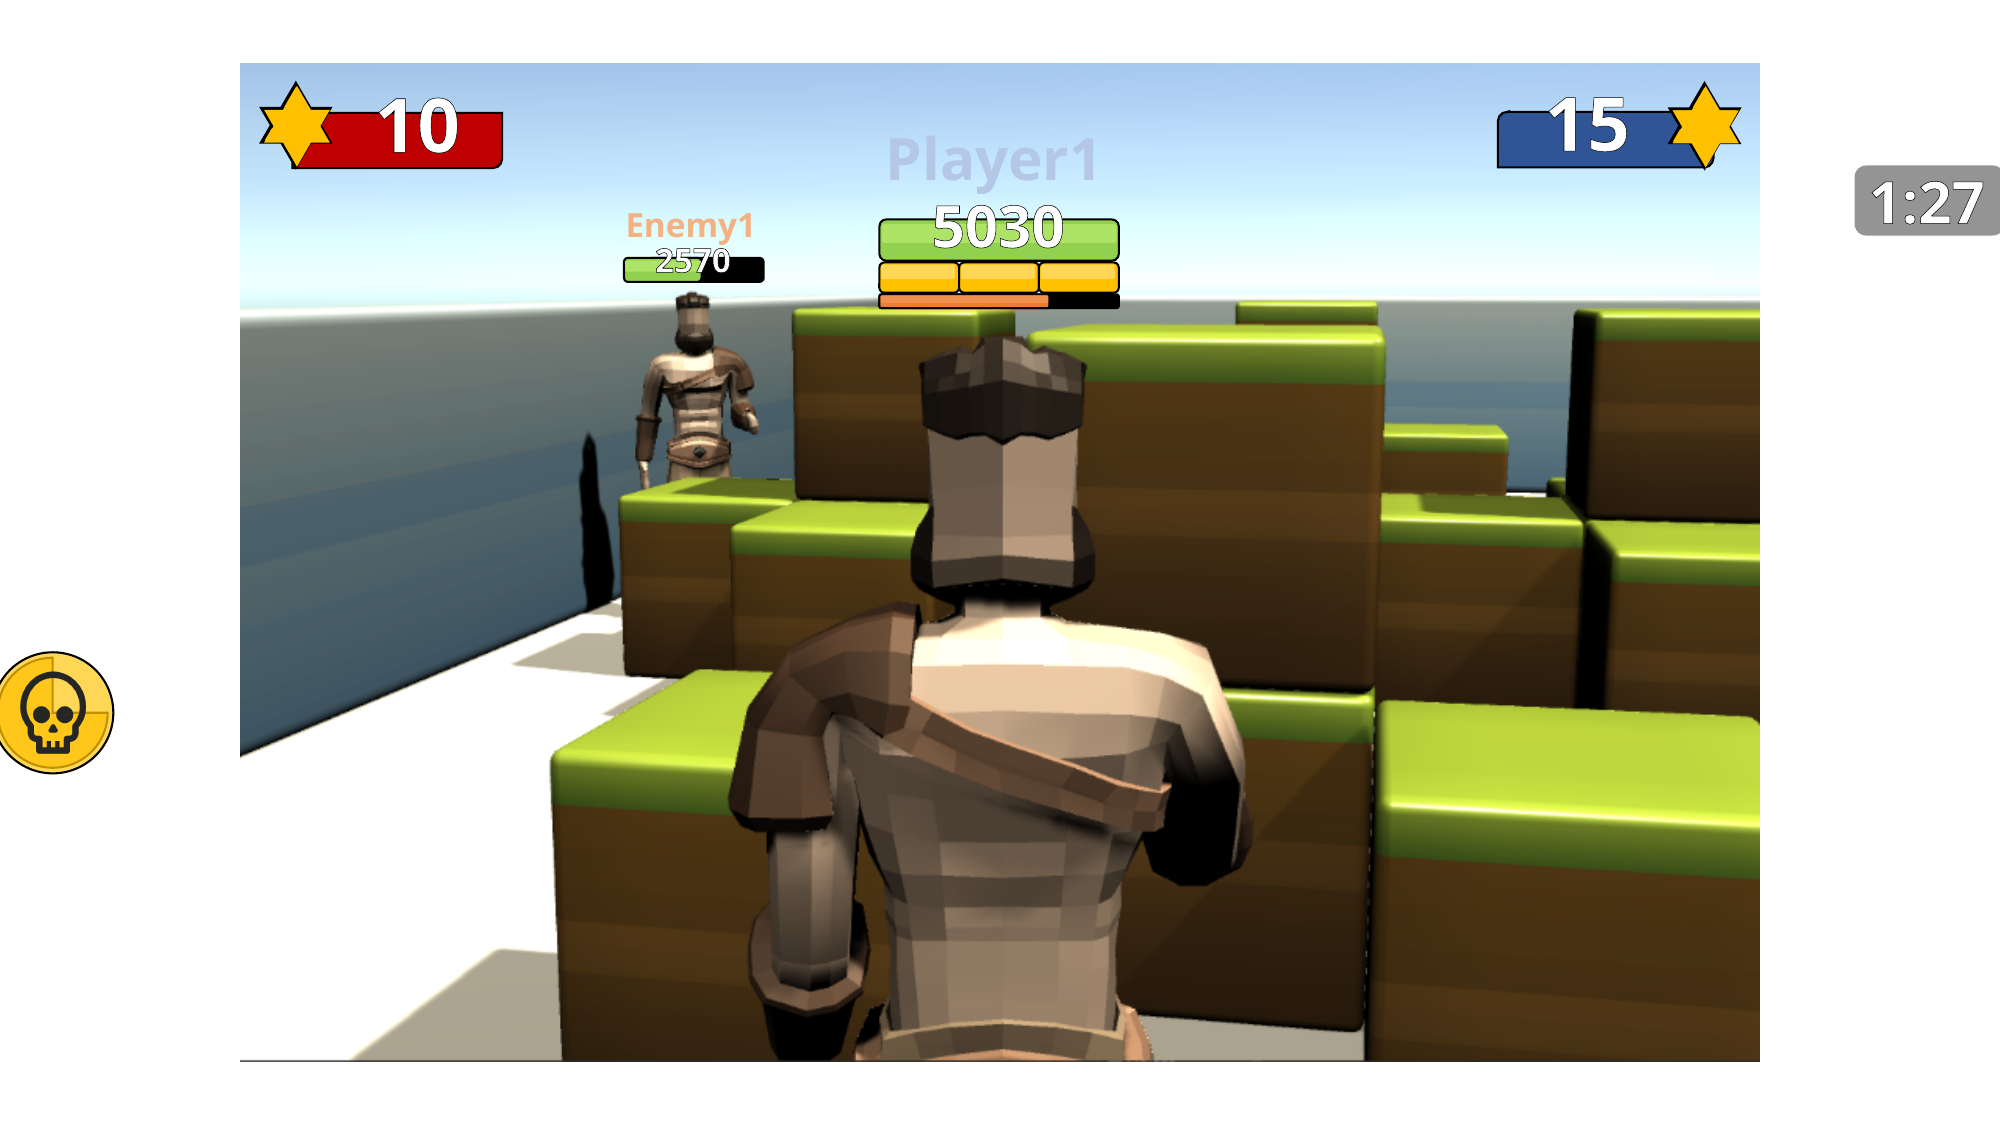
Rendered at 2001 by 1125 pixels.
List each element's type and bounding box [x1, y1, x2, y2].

text_box [261, 69, 503, 176]
picture [240, 63, 1760, 1062]
text_box [1854, 157, 2000, 244]
text_box [624, 196, 764, 288]
text_box [0, 652, 114, 774]
text_box [879, 114, 1119, 309]
text_box [1497, 68, 1739, 175]
